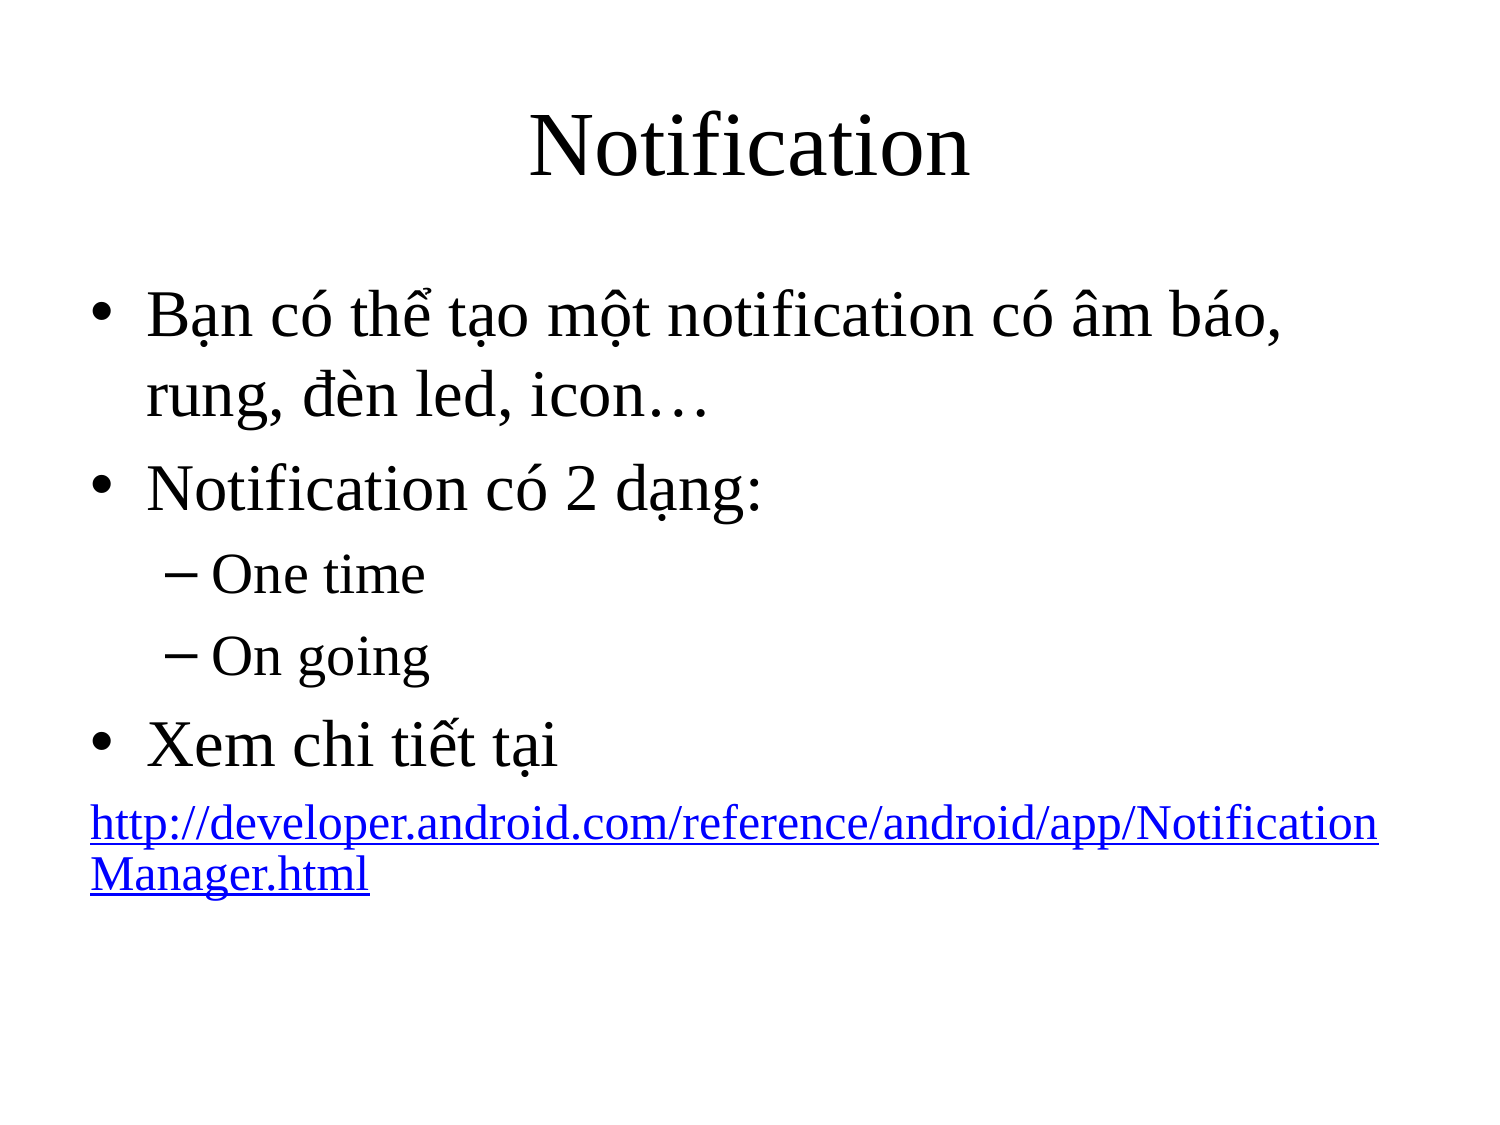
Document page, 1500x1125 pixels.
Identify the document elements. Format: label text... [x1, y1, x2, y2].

title Notification [75, 45, 1425, 233]
list Bạn có thể tạo một notification có âm báo, rung, đèn led, icon… Notification có 2 dạng: One time On going Xem chi tiết tại http://developer.android.com/reference/android/app/NotificationManager.html [75, 262, 1425, 1005]
